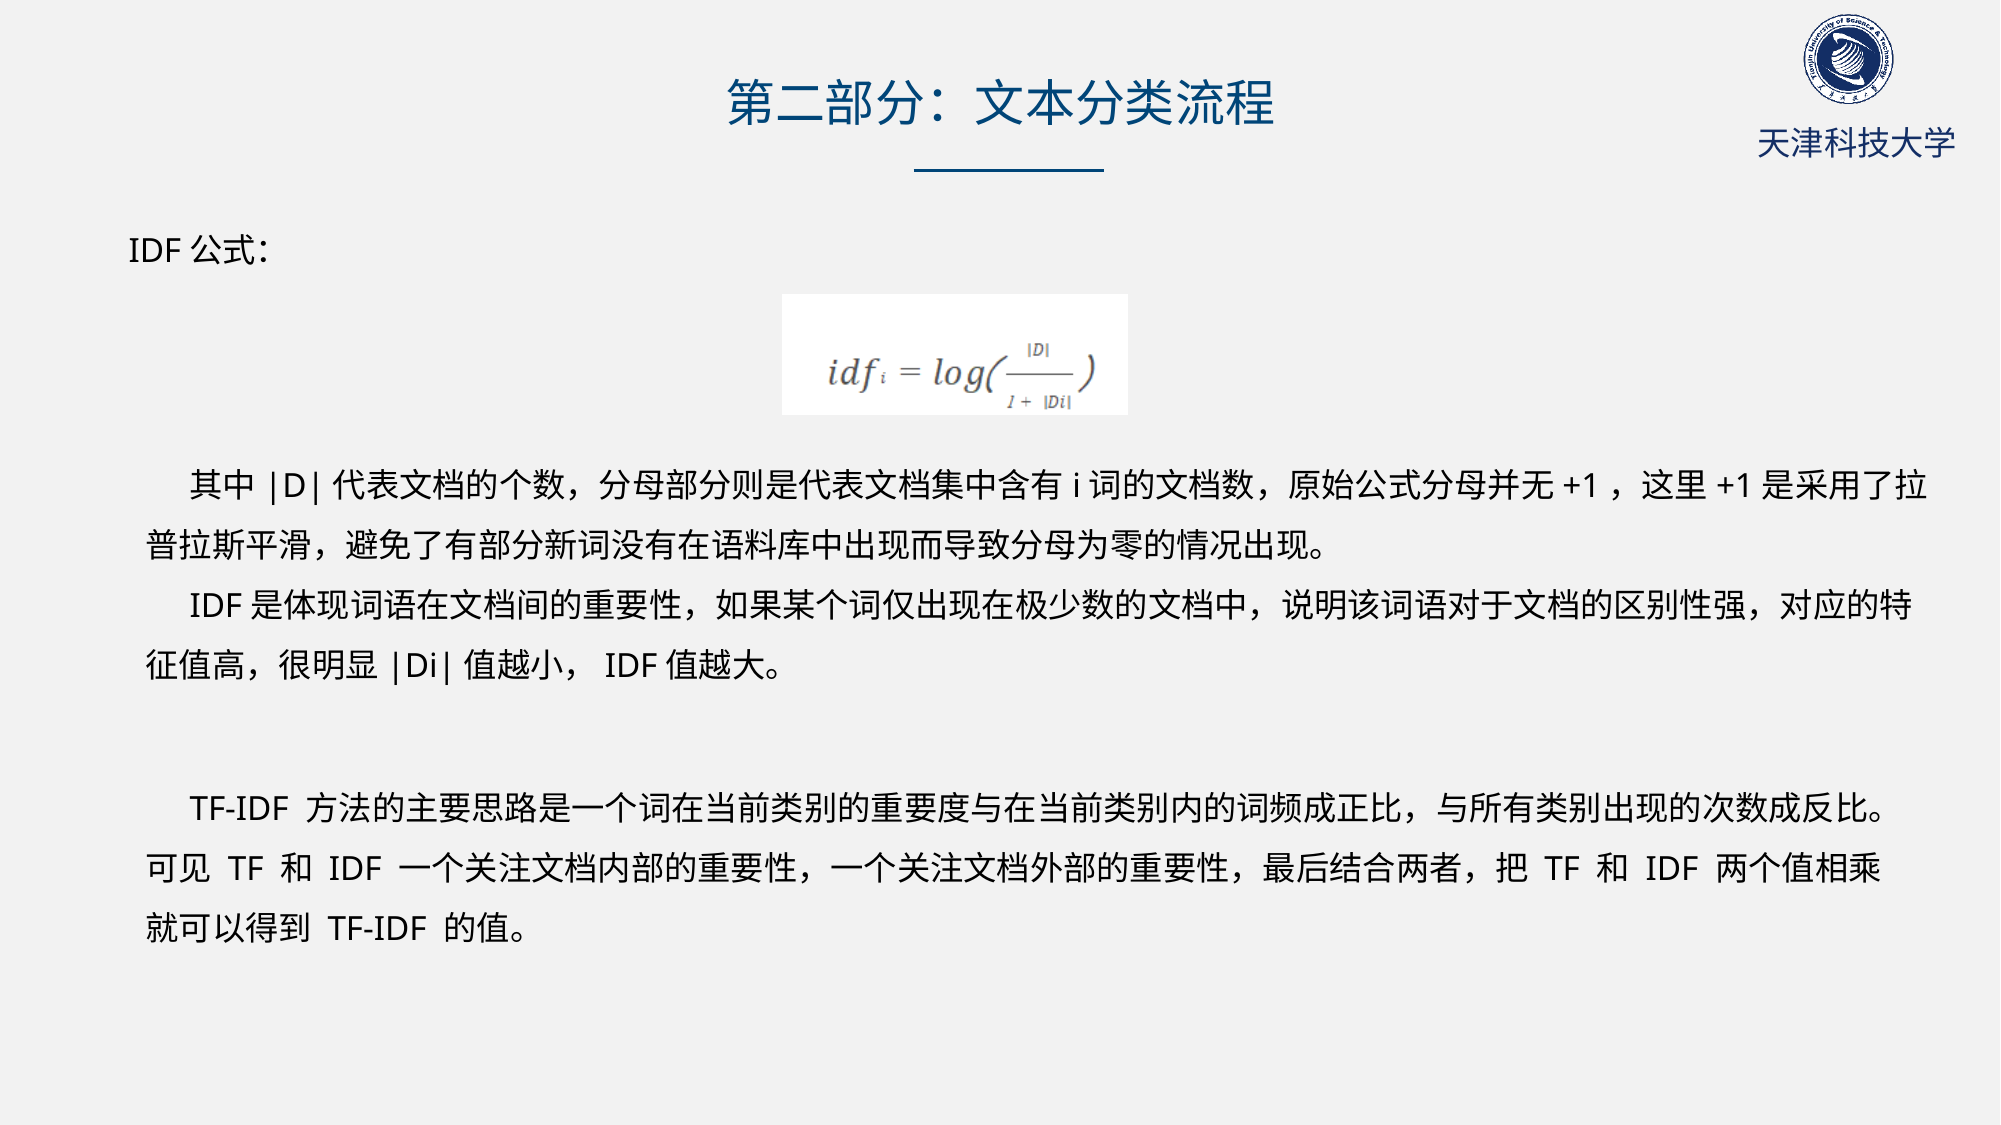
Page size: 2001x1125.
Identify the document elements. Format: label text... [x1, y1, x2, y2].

text_box 第二部分：文本分类流程 [593, 64, 1407, 140]
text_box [1742, 1, 1981, 171]
picture [782, 294, 1128, 415]
text_box TF-IDF 方法的主要思路是一个词在当前类别的重要度与在当前类别内的词频成正比，与所有类别出现的次数成反比。可见 TF 和 IDF 一个关注文档内部的重要性，一个关注文档外部的重要性，最后结合两者，把 TF 和 IDF 两个值相乘就可以得到 TF-IDF 的值。 [131, 760, 1925, 955]
text_box IDF公式： [113, 222, 2000, 277]
text_box 其中|D|代表文档的个数，分母部分则是代表文档集中含有i词的文档数，原始公式分母并无+1，这里+1是采用了拉普拉斯平滑，避免了有部分新词没有在语料库中出现而导致分母为零的情况出现。 IDF是体现词语在文档间的重要性，如果某个词仅出现在极少数的文档中，说明该词语对于文档的区别性强，对应的特征值高，很明显|Di|值越小，IDF值越大。 [131, 437, 1958, 692]
